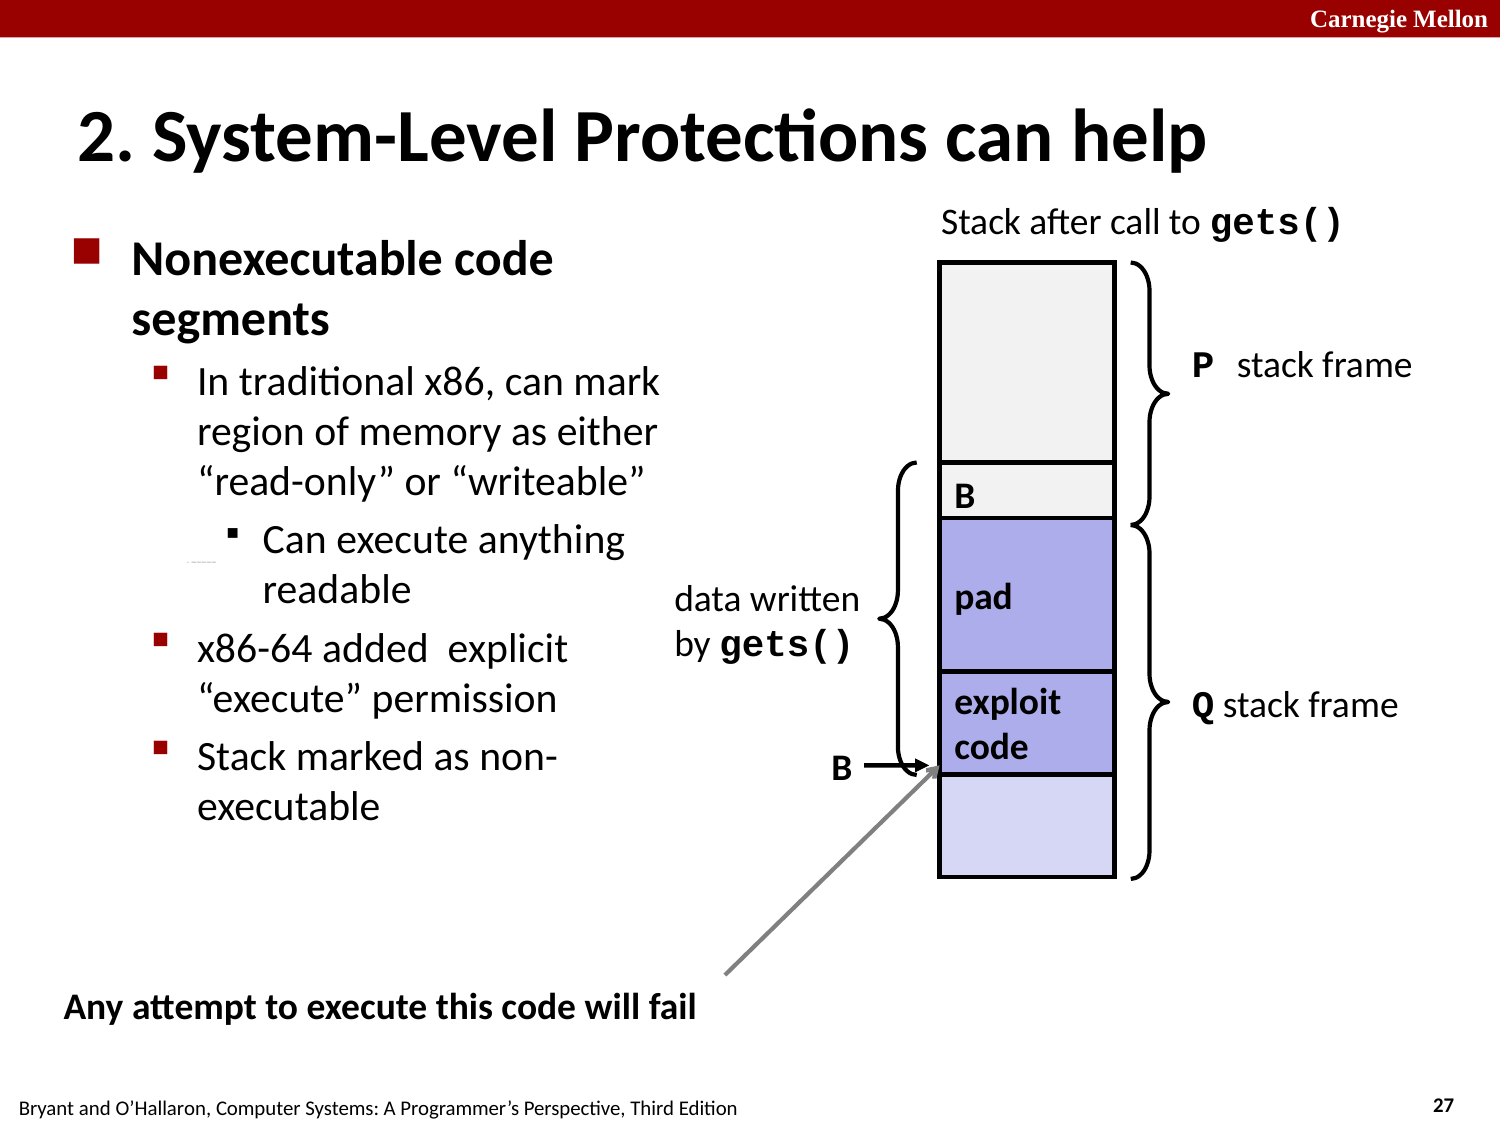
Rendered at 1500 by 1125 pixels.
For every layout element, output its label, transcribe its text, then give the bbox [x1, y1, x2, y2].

list Nonexecutable code segments In traditional x86, can mark region of memory as either “read-only” or “writeable” Can execute anything readable x86-64 added explicit “execute” permission Stack marked as non-executable [59, 217, 726, 1076]
text_box Any attempt to execute this code will fail [48, 974, 713, 1035]
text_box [659, 189, 1431, 880]
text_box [724, 765, 940, 976]
title 2. System-Level Protections can help [62, 87, 1388, 176]
